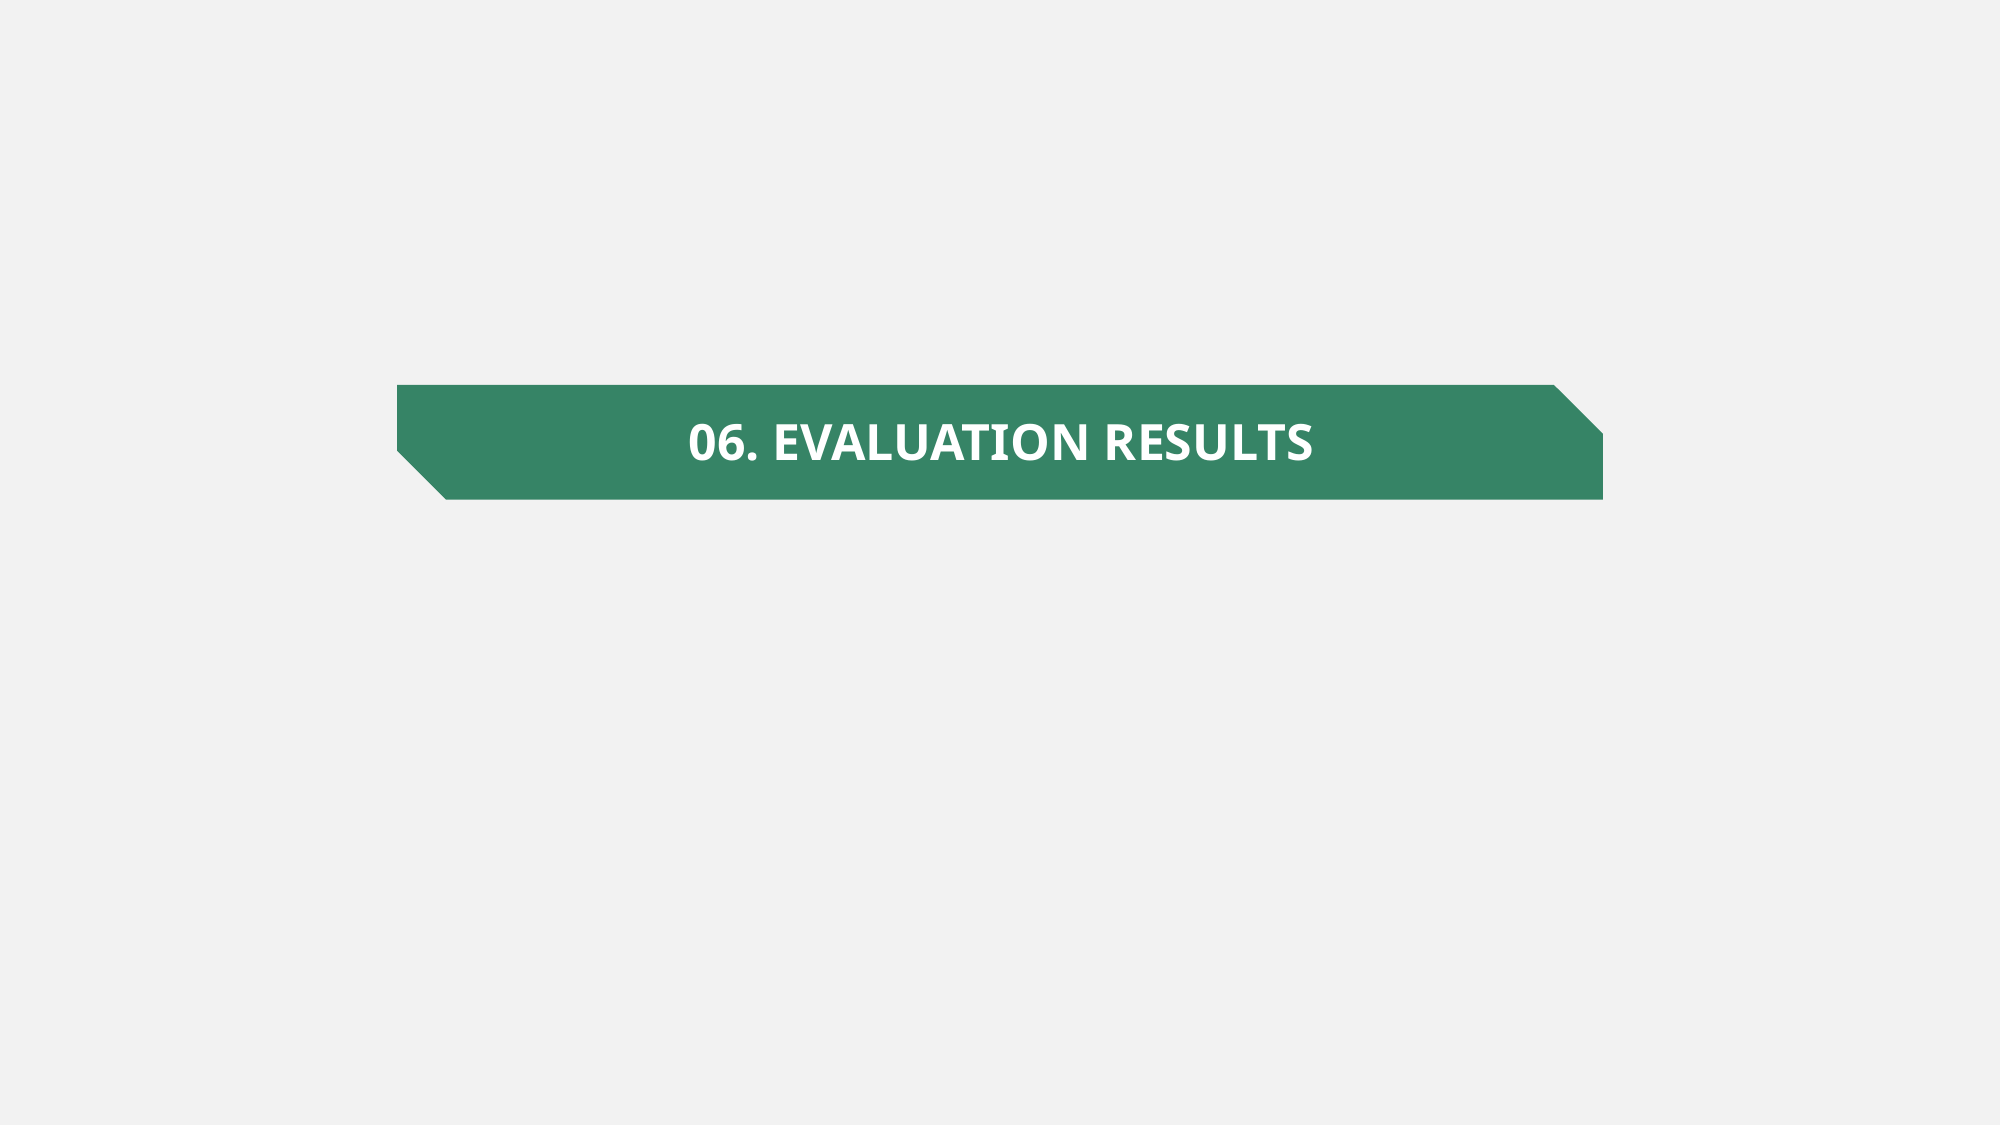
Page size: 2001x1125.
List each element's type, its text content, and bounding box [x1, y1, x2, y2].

text_box 06. EVALUATION RESULTS [355, 402, 1648, 478]
